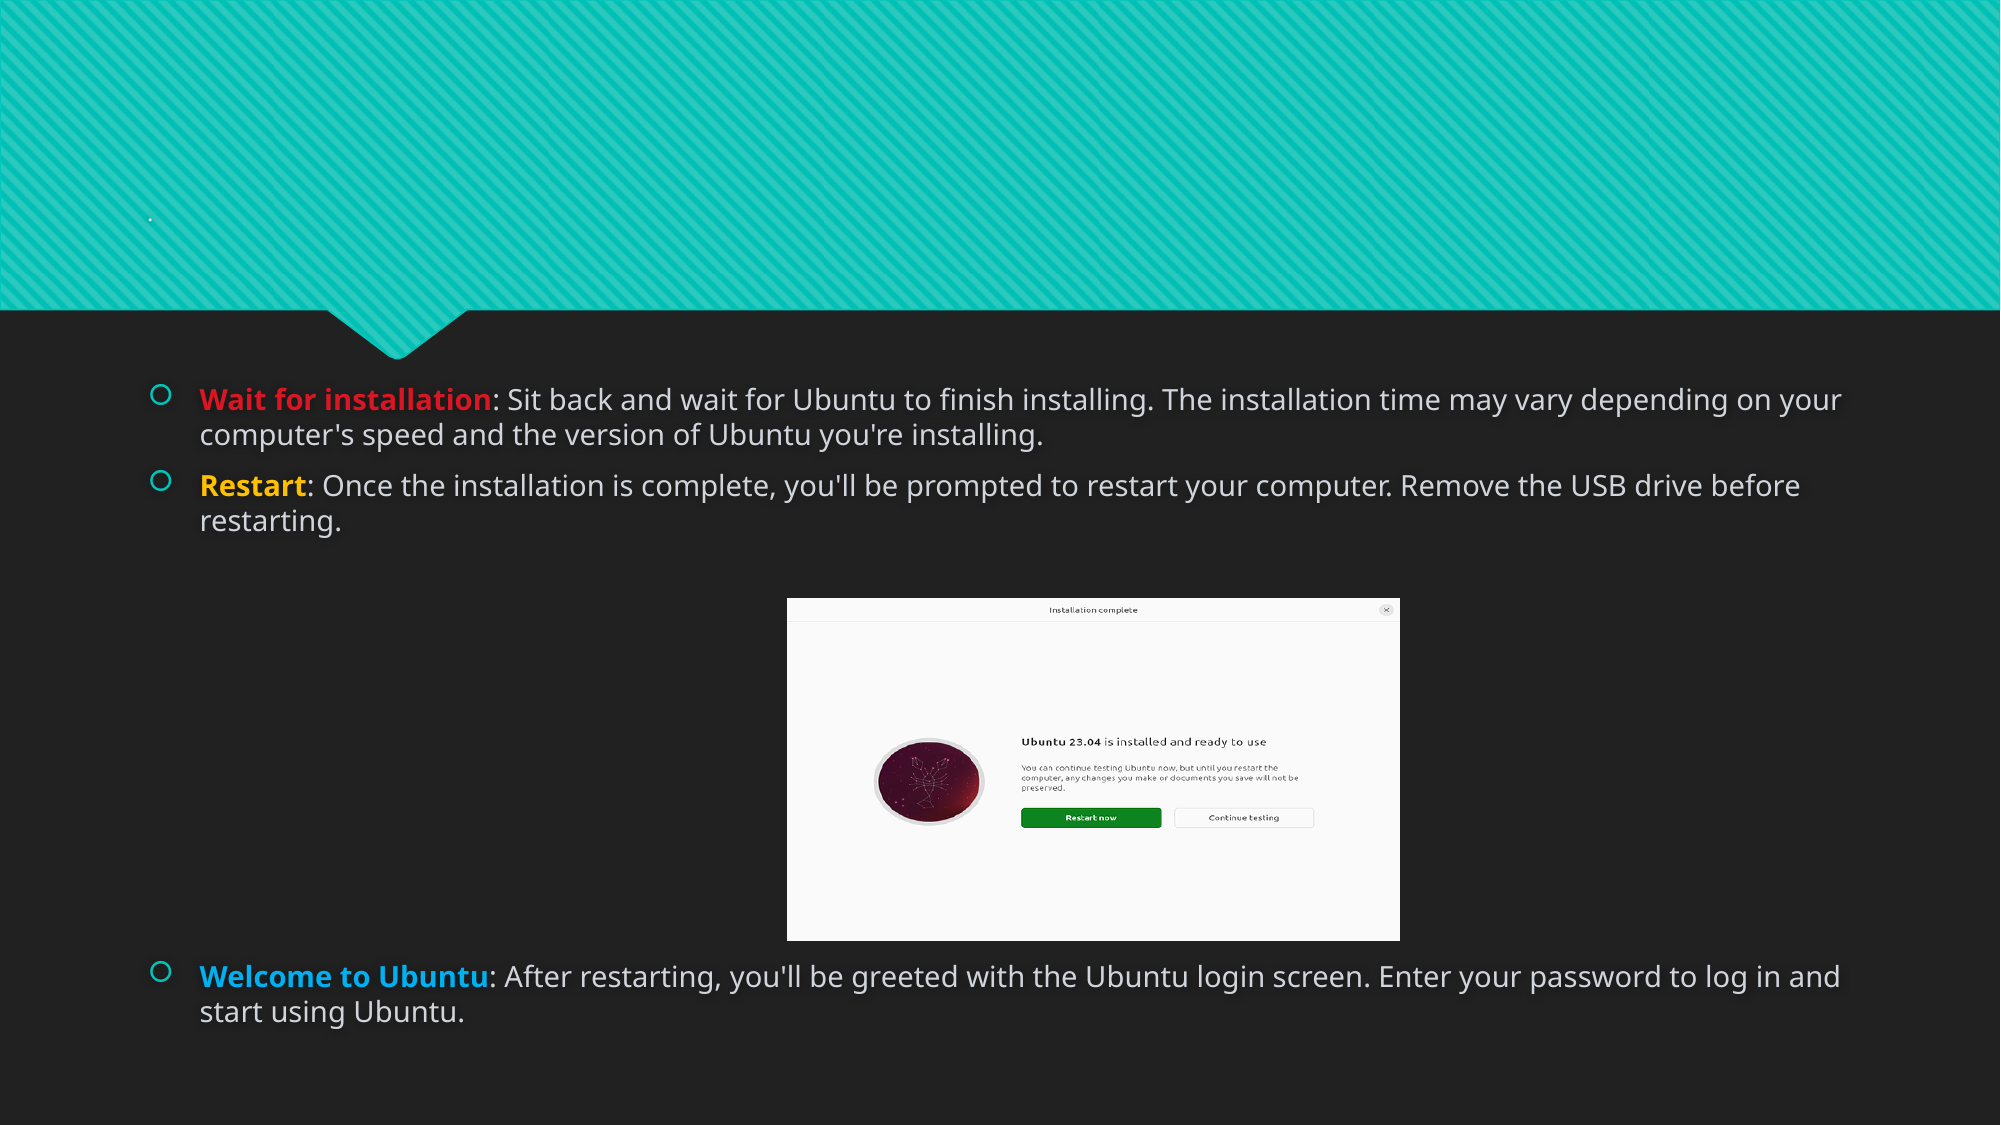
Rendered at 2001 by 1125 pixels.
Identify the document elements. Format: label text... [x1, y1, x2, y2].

list Wait for installation: Sit back and wait for Ubuntu to finish installing. The installation time may vary depending on your computer's speed and the version of Ubuntu you're installing. Restart: Once the installation is complete, you'll be prompted to restart your computer. Remove the USB drive before restarting. Welcome to Ubuntu: After restarting, you'll be greeted with the Ubuntu login screen. Enter your password to log in and start using Ubuntu. [132, 268, 1865, 1125]
picture [786, 598, 1400, 942]
title . [132, 73, 1868, 233]
